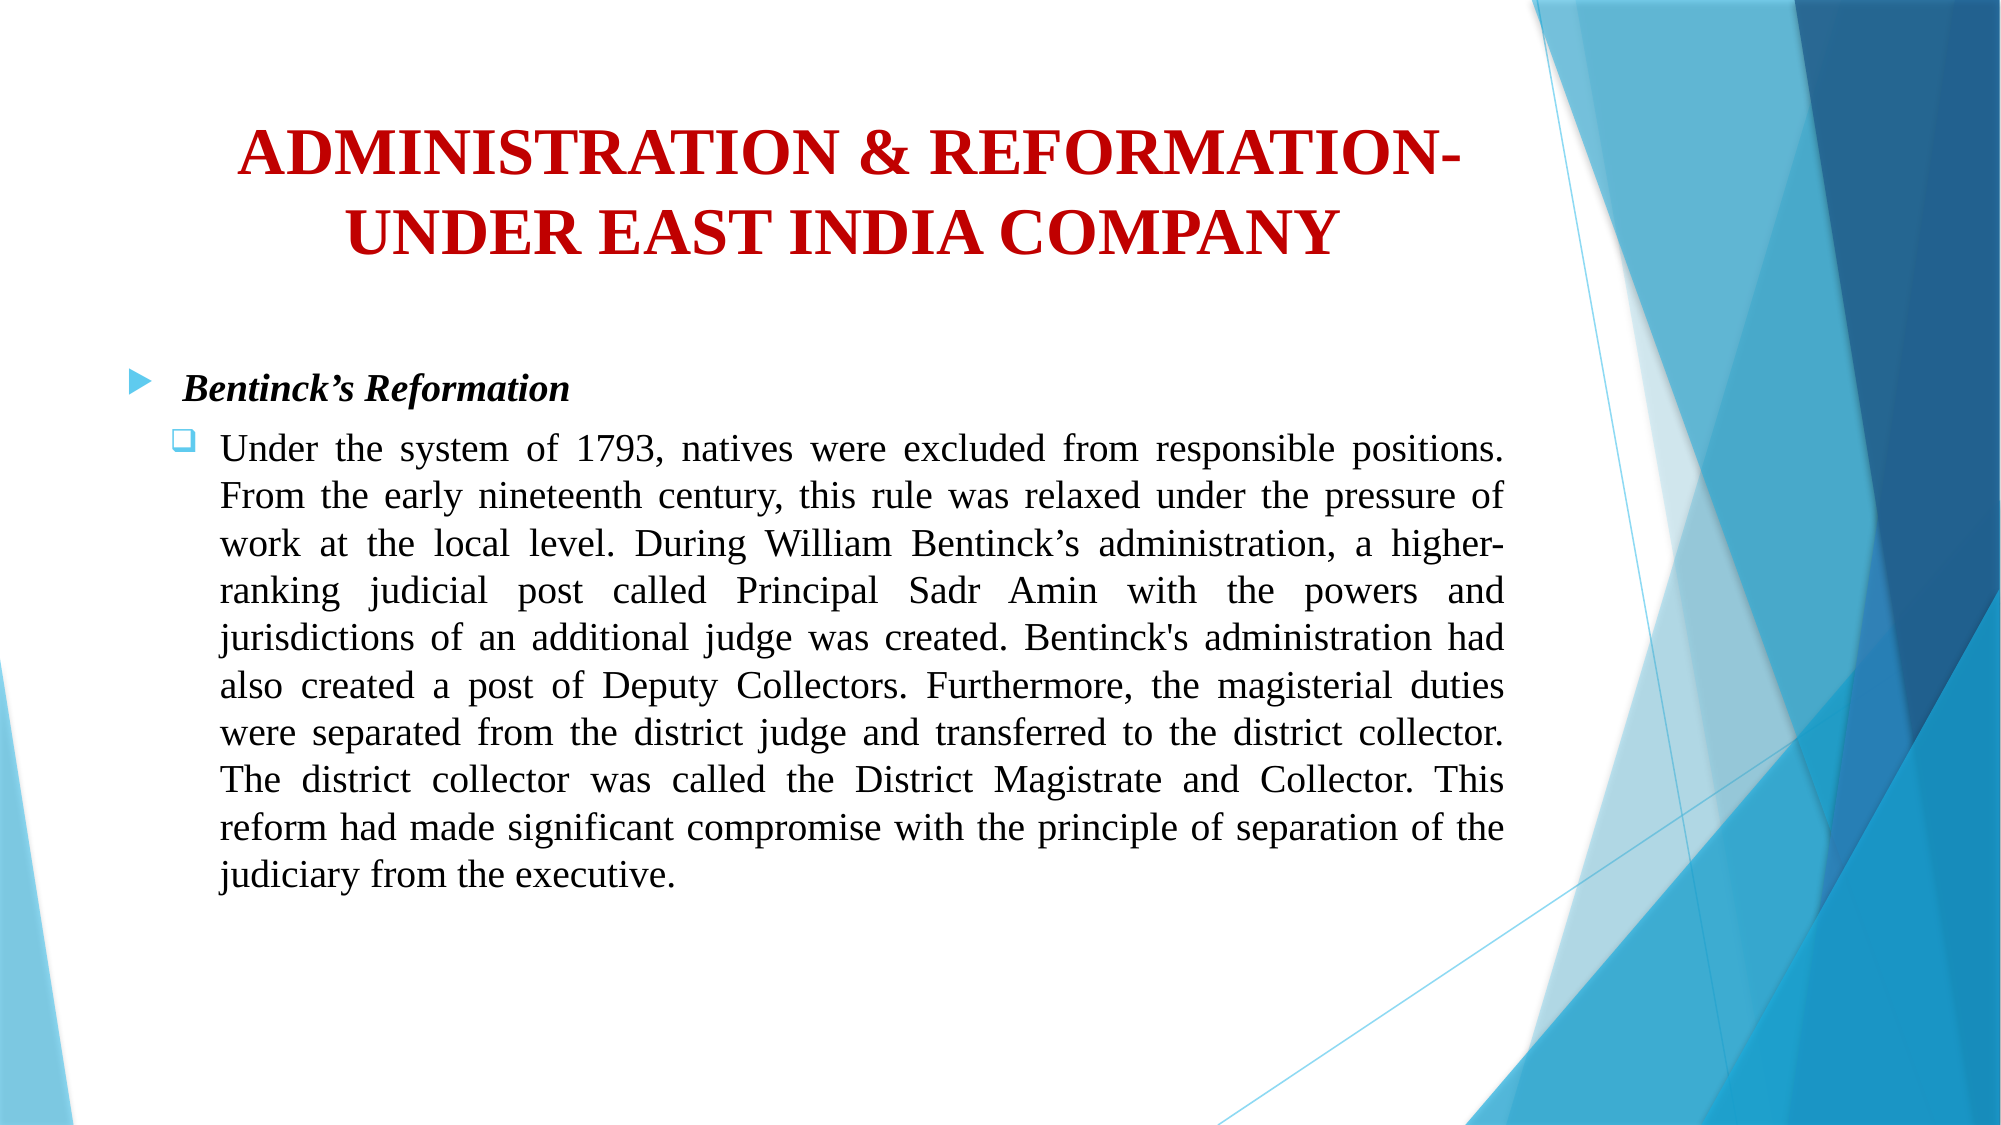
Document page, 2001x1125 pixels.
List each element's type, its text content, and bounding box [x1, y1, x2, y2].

title ADMINISTRATION & REFORMATION- UNDER EAST INDIA COMPANY [180, 99, 1522, 284]
list Bentinck’s Reformation Under the system of 1793, natives were excluded from responsible positions. From the early nineteenth century, this rule was relaxed under the pressure of work at the local level. During William Bentinck’s administration, a higher-ranking judicial post called Principal Sadr Amin with the powers and jurisdictions of an additional judge was created. Bentinck's administration had also created a post of Deputy Collectors. Furthermore, the magisterial duties were separated from the district judge and transferred to the district collector. The district collector was called the District Magistrate and Collector. This reform had made significant compromise with the principle of separation of the judiciary from the executive. [111, 354, 1522, 992]
